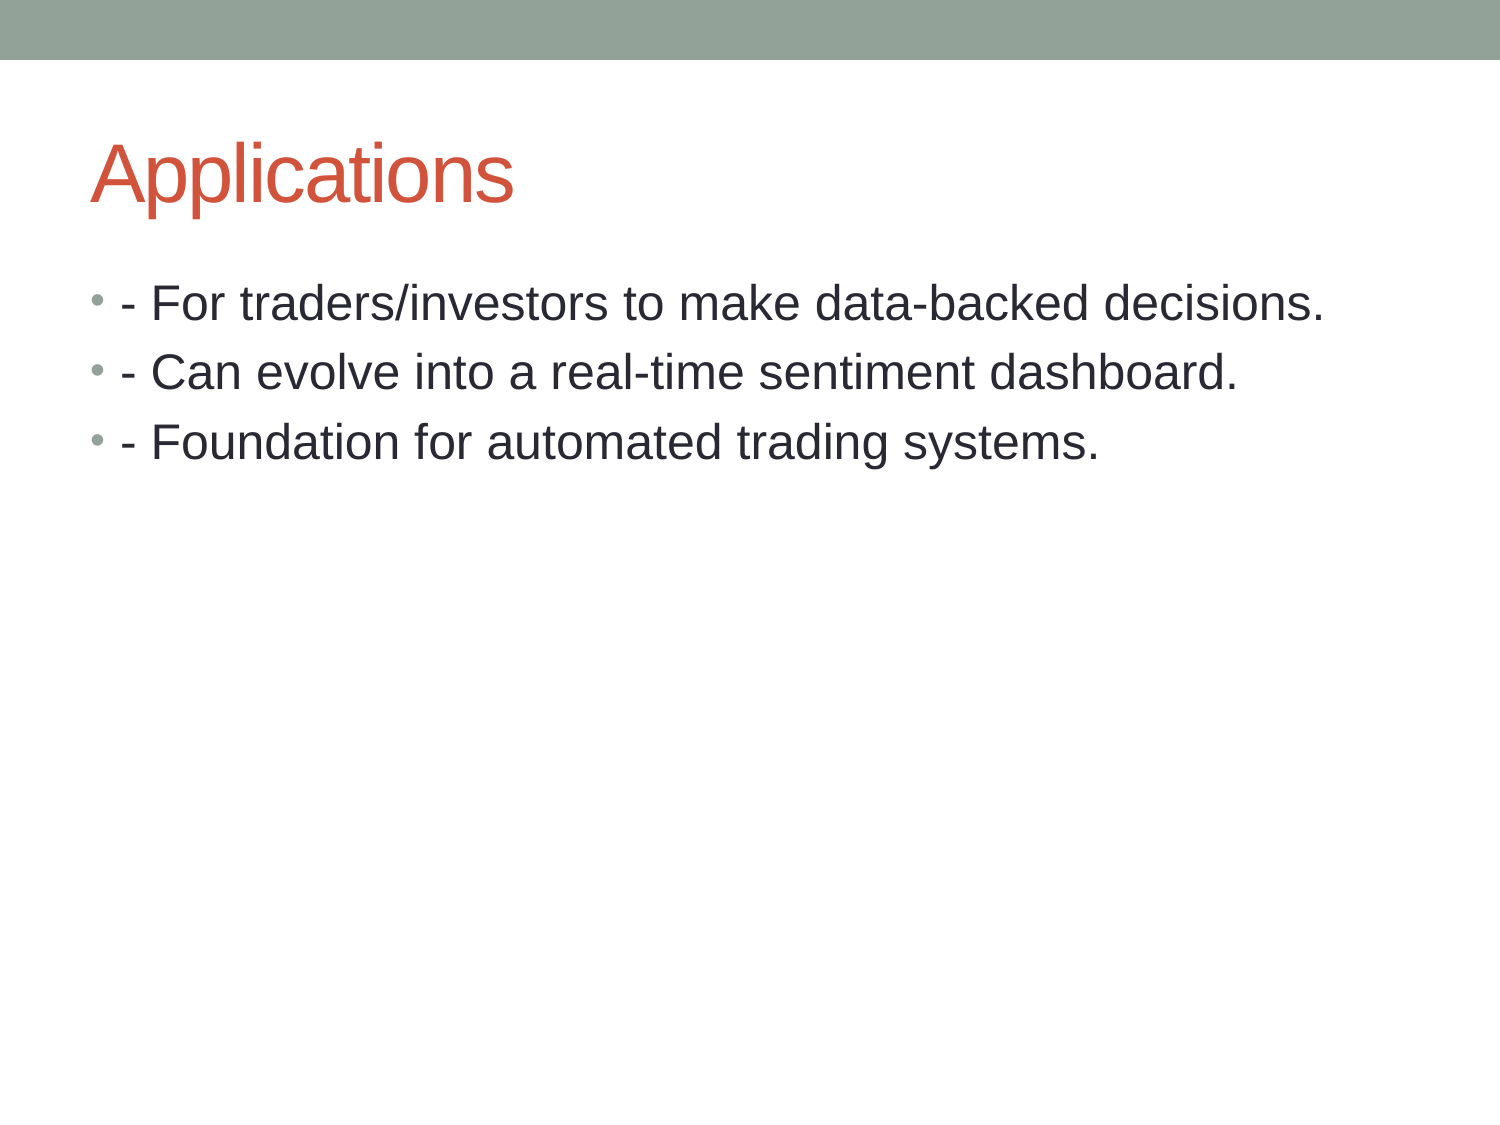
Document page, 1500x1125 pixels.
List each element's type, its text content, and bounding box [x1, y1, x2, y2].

title Applications [75, 87, 1425, 250]
list - For traders/investors to make data-backed decisions. - Can evolve into a real-time sentiment dashboard. - Foundation for automated trading systems. [75, 262, 1425, 1063]
